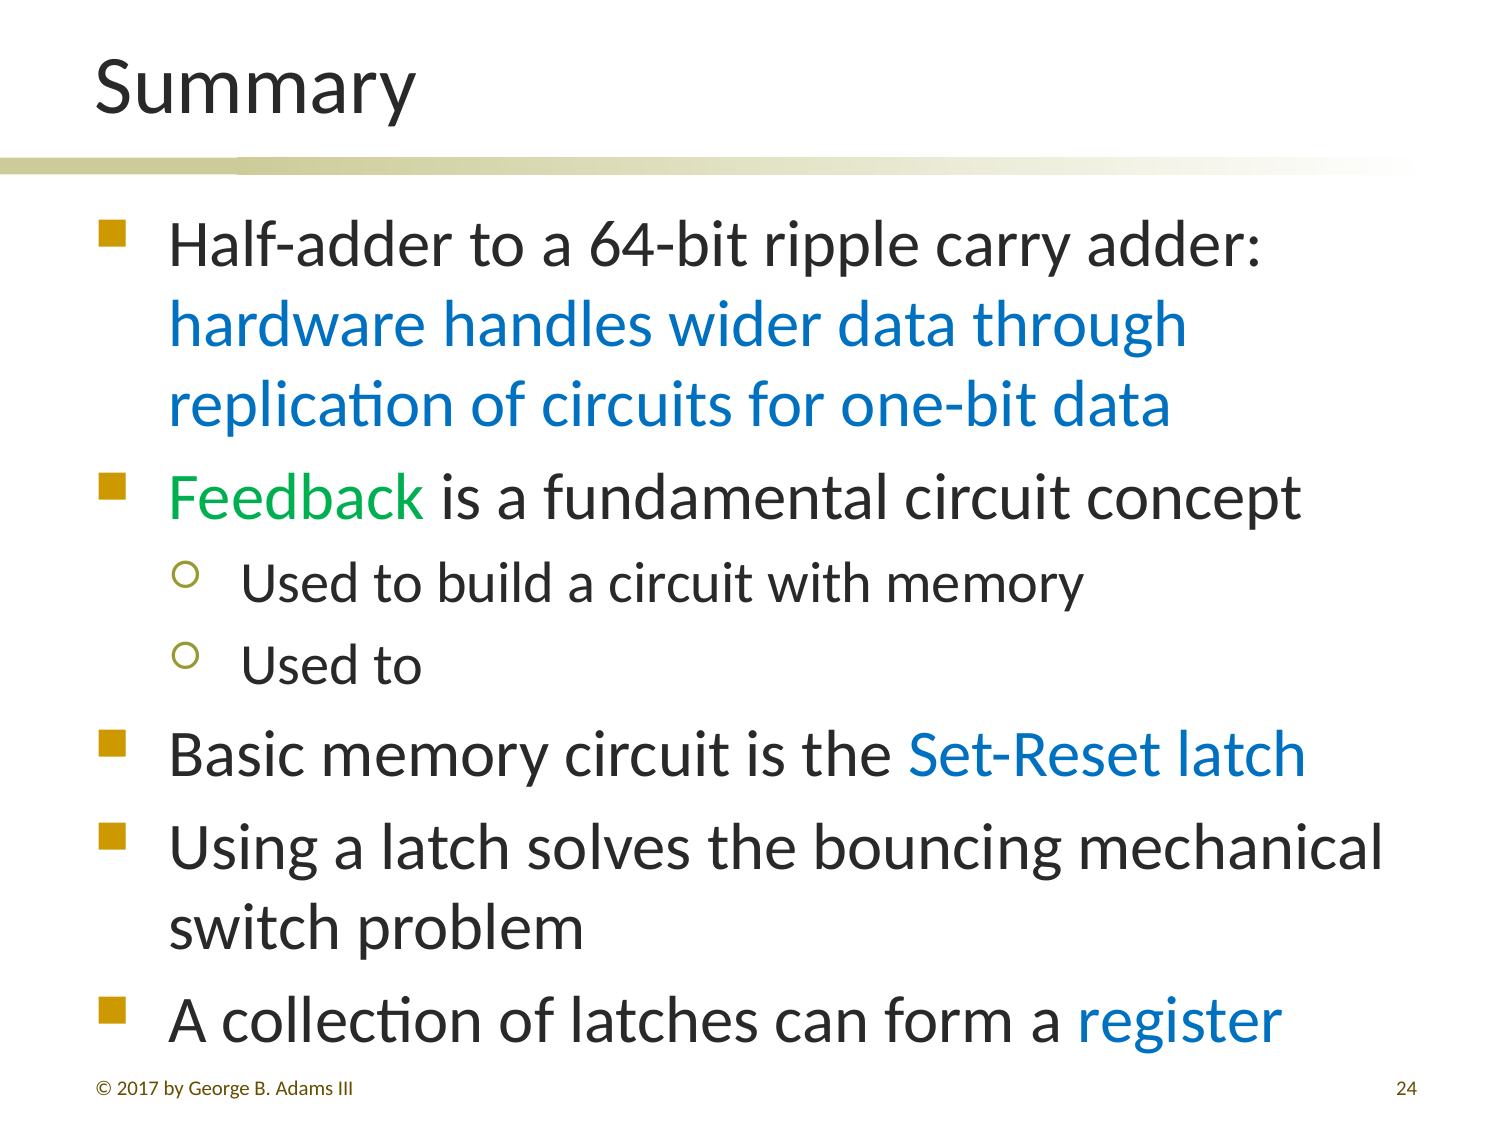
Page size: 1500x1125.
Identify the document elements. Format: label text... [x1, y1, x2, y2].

slide_number © 2017 by George B. Adams III [79, 1067, 406, 1099]
list Half-adder to a 64-bit ripple carry adder: hardware handles wider data through replication of circuits for one-bit data Feedback is a fundamental circuit concept Used to build a circuit with memory Used to Basic memory circuit is the Set-Reset latch Using a latch solves the bouncing mechanical switch problem A collection of latches can form a register [79, 192, 1466, 1043]
slide_number 24 [1119, 1067, 1433, 1099]
title Summary [79, 15, 1432, 139]
